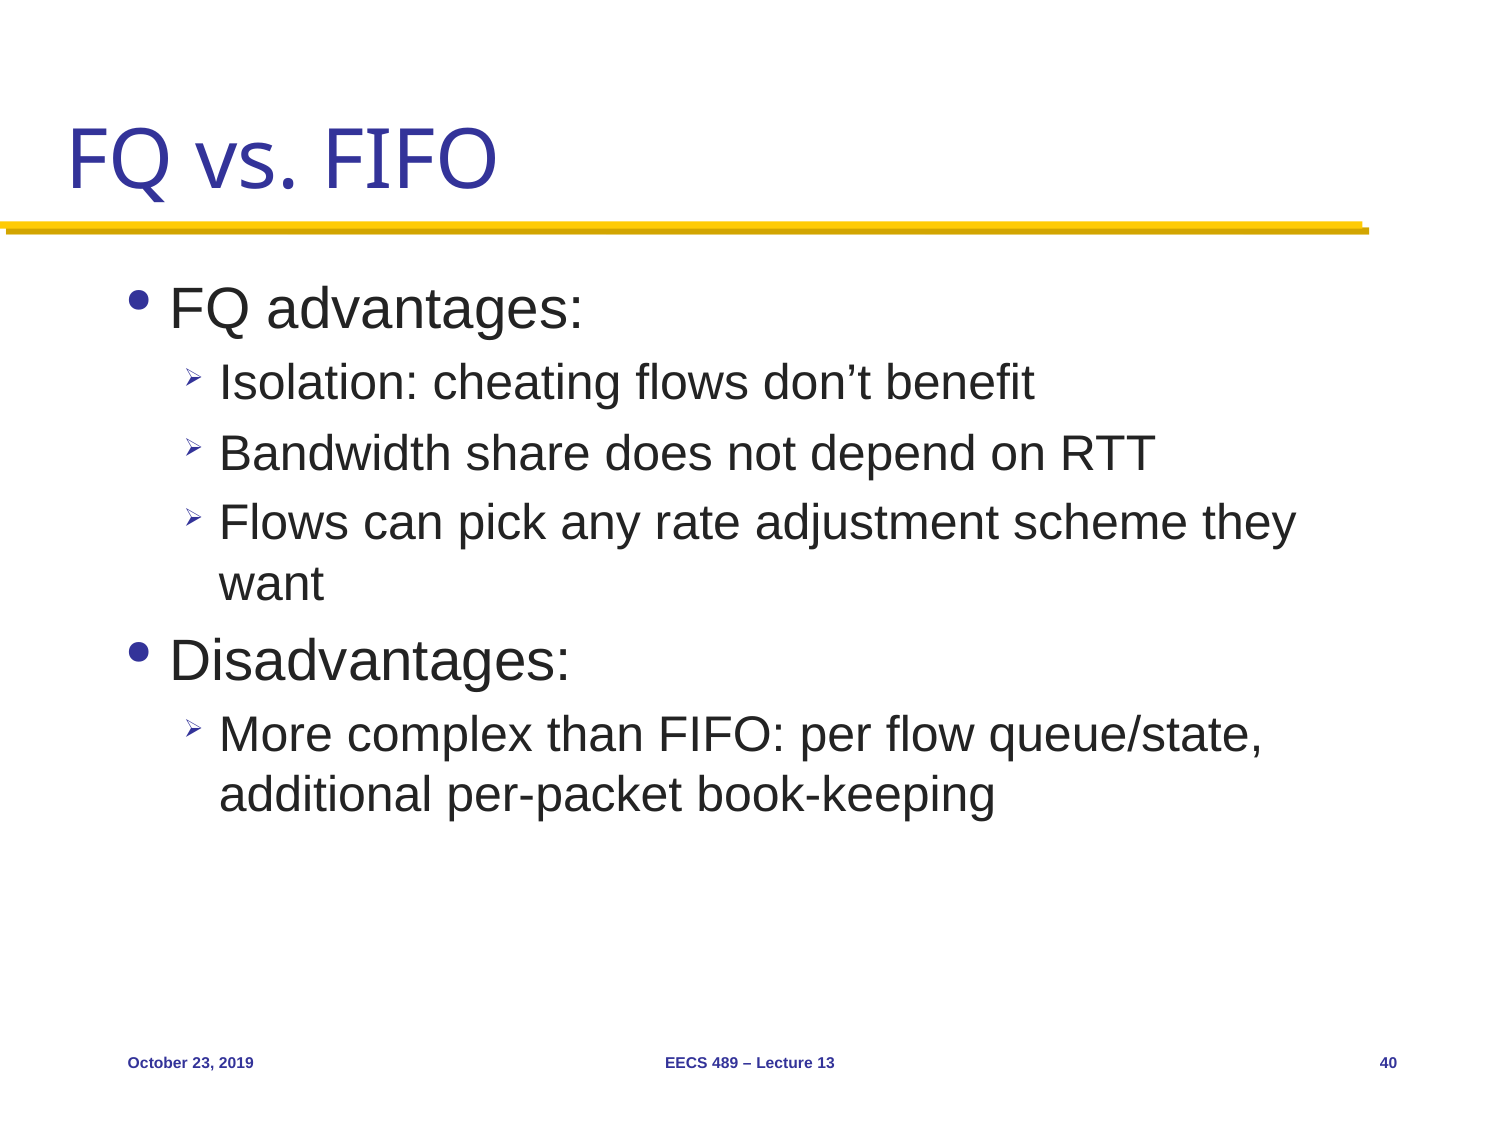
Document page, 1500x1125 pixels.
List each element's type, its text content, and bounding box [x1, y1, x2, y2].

footer EECS 489 – Lecture 13 [512, 1024, 988, 1101]
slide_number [112, 1024, 426, 1101]
list FQ advantages: Isolation: cheating flows don’t benefit Bandwidth share does not depend on RTT Flows can pick any rate adjustment scheme they want Disadvantages: More complex than FIFO: per flow queue/state, additional per-packet book-keeping [112, 262, 1413, 988]
slide_number 40 [1312, 1024, 1413, 1101]
title FQ vs. FIFO [49, 24, 1451, 213]
